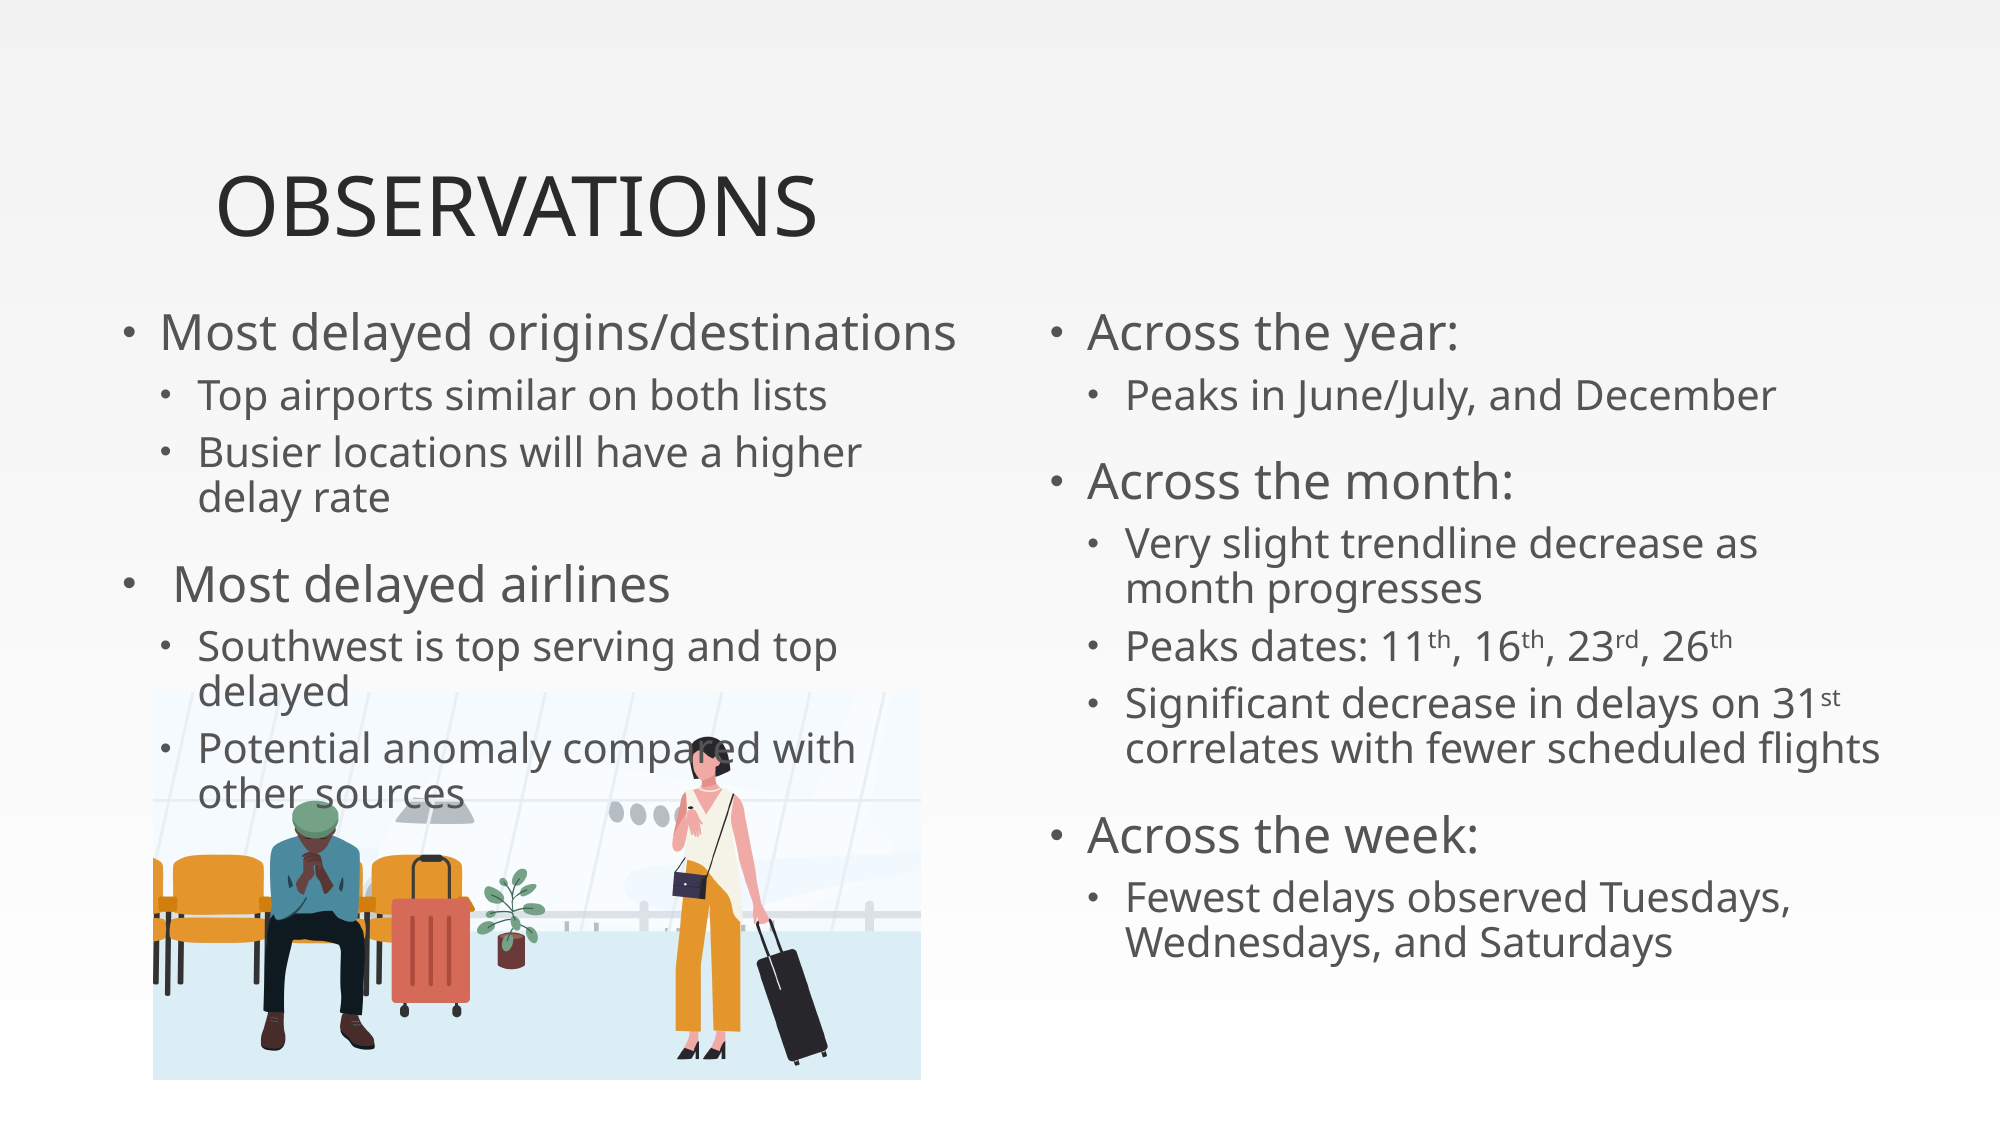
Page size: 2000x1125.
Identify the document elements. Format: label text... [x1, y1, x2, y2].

picture [153, 692, 921, 1080]
title Observations [199, 45, 1800, 263]
list Across the year: Peaks in June/July, and December Across the month: Very slight trendline decrease as month progresses Peaks dates: 11th, 16th, 23rd, 26th Significant decrease in delays on 31st correlates with fewer scheduled flights Across the week: Fewest delays observed Tuesdays, Wednesdays, and Saturdays [1027, 299, 1903, 1013]
list Most delayed origins/destinations Top airports similar on both lists Busier locations will have a higher delay rate Most delayed airlines Southwest is top serving and top delayed Potential anomaly compared with other sources [99, 299, 975, 1013]
